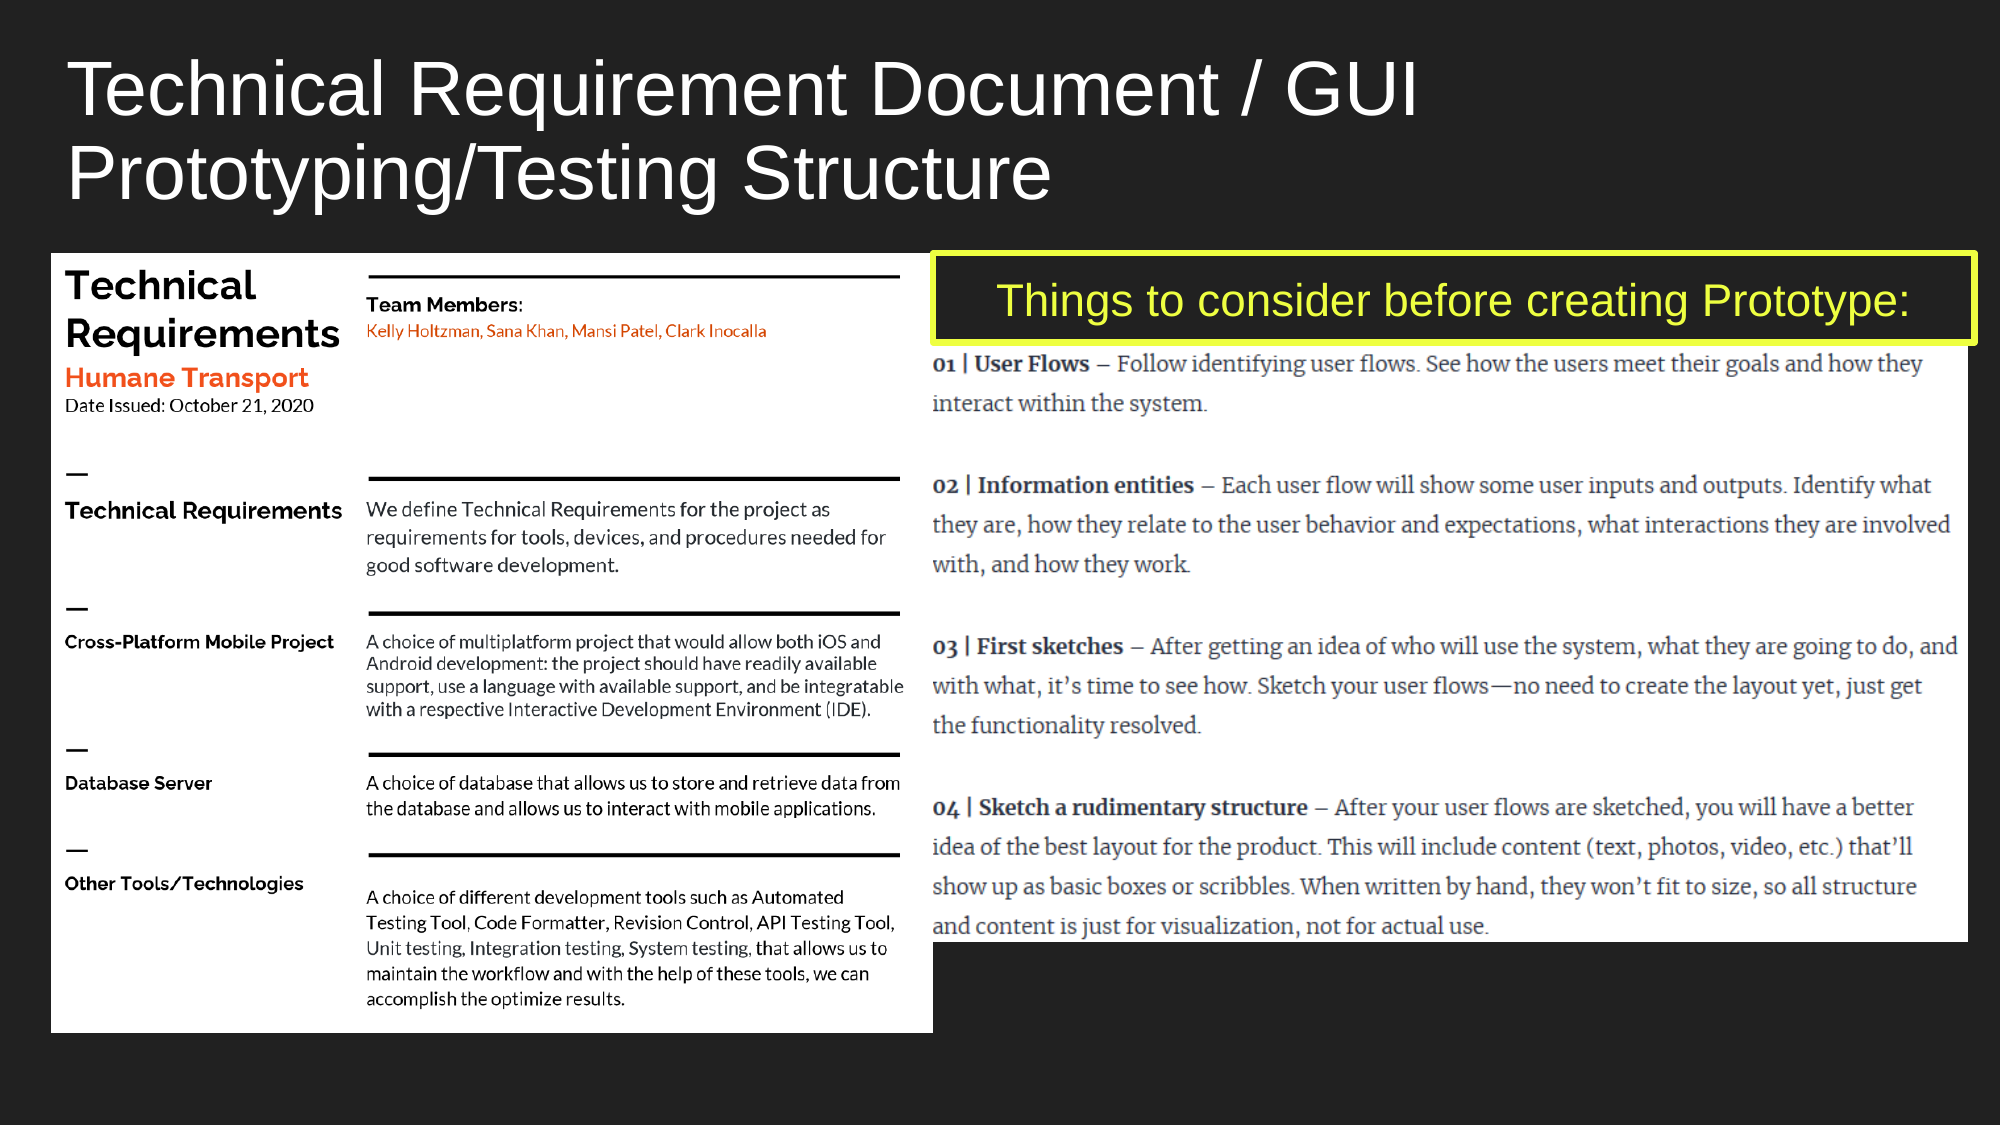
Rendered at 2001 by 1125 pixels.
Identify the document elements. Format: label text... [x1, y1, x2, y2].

title Technical Requirement Document / GUI Prototyping/Testing Structure [51, 23, 1854, 242]
text_box Things to consider before creating Prototype: [934, 253, 1975, 343]
picture [51, 252, 1969, 1034]
